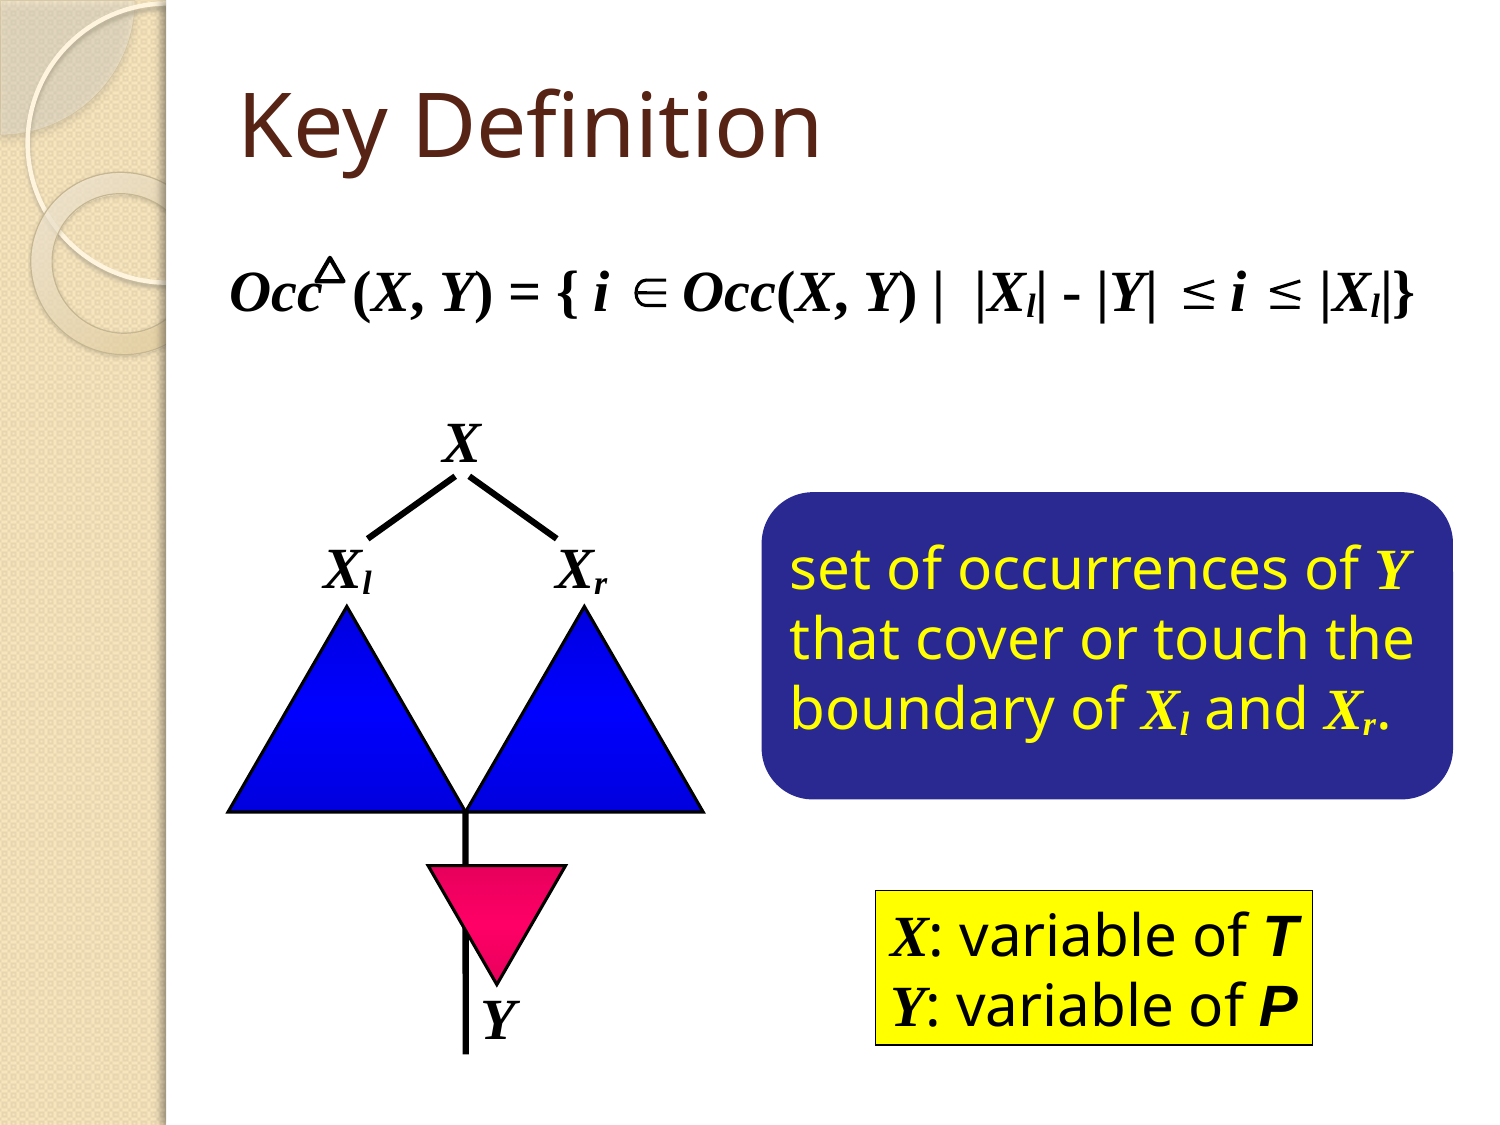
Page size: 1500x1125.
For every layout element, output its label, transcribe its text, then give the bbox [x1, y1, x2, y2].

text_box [227, 396, 704, 1059]
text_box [635, 279, 667, 306]
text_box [761, 491, 1454, 800]
text_box Occ (X, Y) = { i Occ(X, Y) | |Xl| - |Y| i |Xl|} [214, 246, 1431, 332]
text_box X: variable of T Y: variable of P [875, 890, 1313, 1046]
title Key Definition [223, 45, 1454, 200]
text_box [1270, 277, 1300, 308]
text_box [1183, 277, 1214, 308]
text_box [314, 255, 346, 284]
